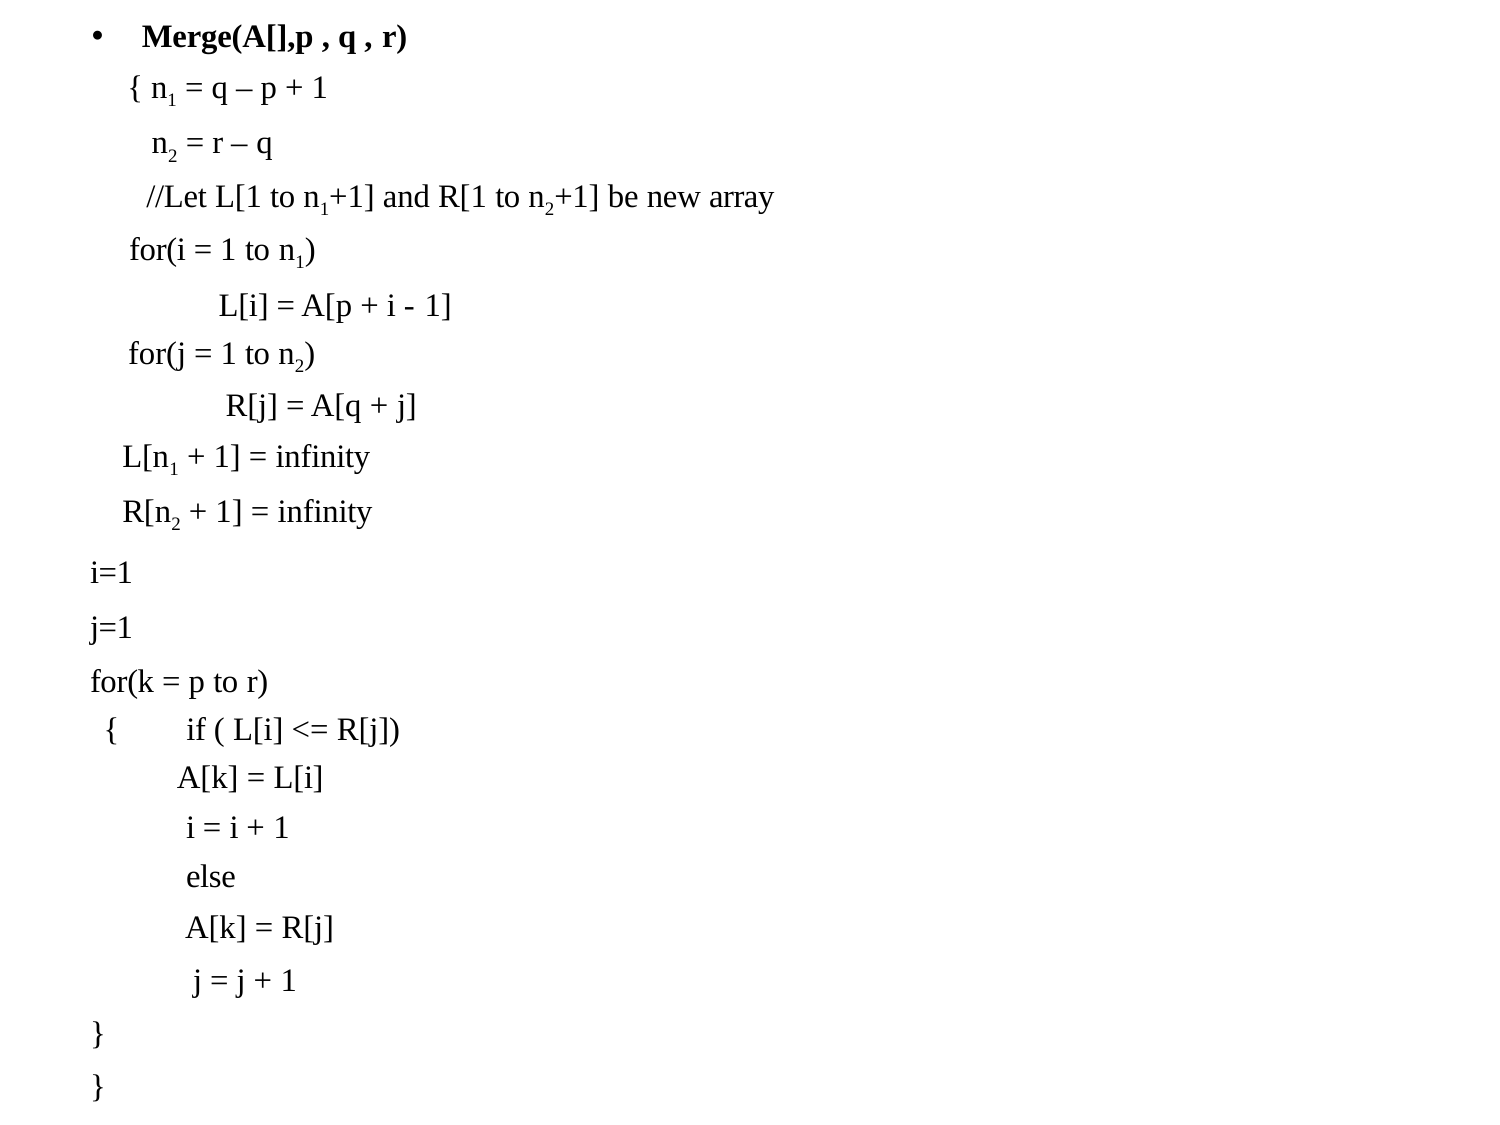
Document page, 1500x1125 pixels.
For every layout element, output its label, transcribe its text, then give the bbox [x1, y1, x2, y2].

list Merge(A[],p , q , r) { n1 = q – p + 1 n2 = r – q //Let L[1 to n1+1] and R[1 to n2+1] be new array for(i = 1 to n1) L[i] = A[p + i - 1] for(j = 1 to n2) R[j] = A[q + j] L[n1 + 1] = infinity R[n2 + 1] = infinity i=1 j=1 for(k = p to r) { if ( L[i] <= R[j]) A[k] = L[i] i = i + 1 else A[k] = R[j] j = j + 1 } } [75, 0, 1425, 1125]
